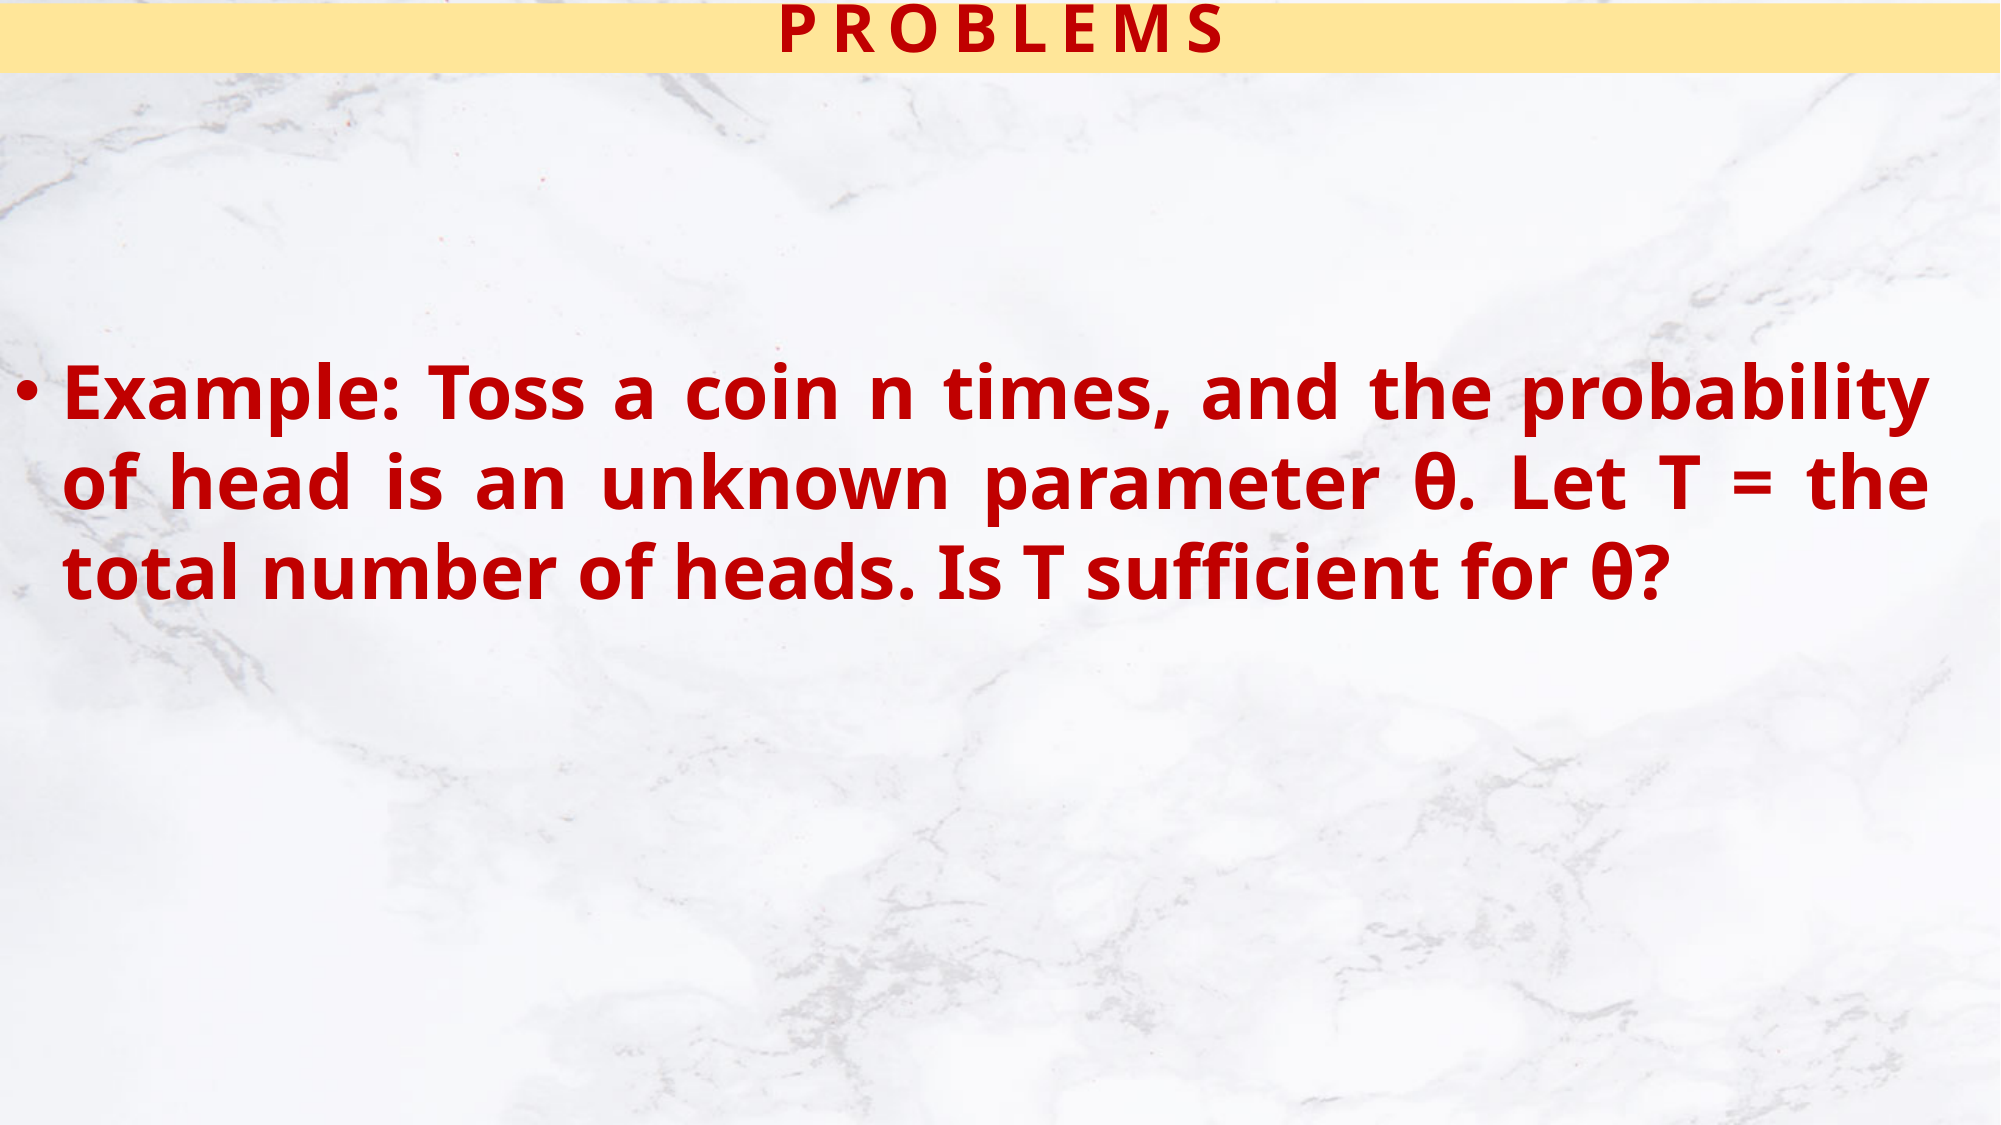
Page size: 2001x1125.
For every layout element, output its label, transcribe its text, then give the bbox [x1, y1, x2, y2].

picture [0, 0, 2001, 1125]
text_box Example: Toss a coin n times, and the probability of head is an unknown parameter θ. Let T = the total number of heads. Is T sufficient for θ? [0, 337, 1948, 622]
text_box PROBLEMS [0, 3, 2000, 73]
